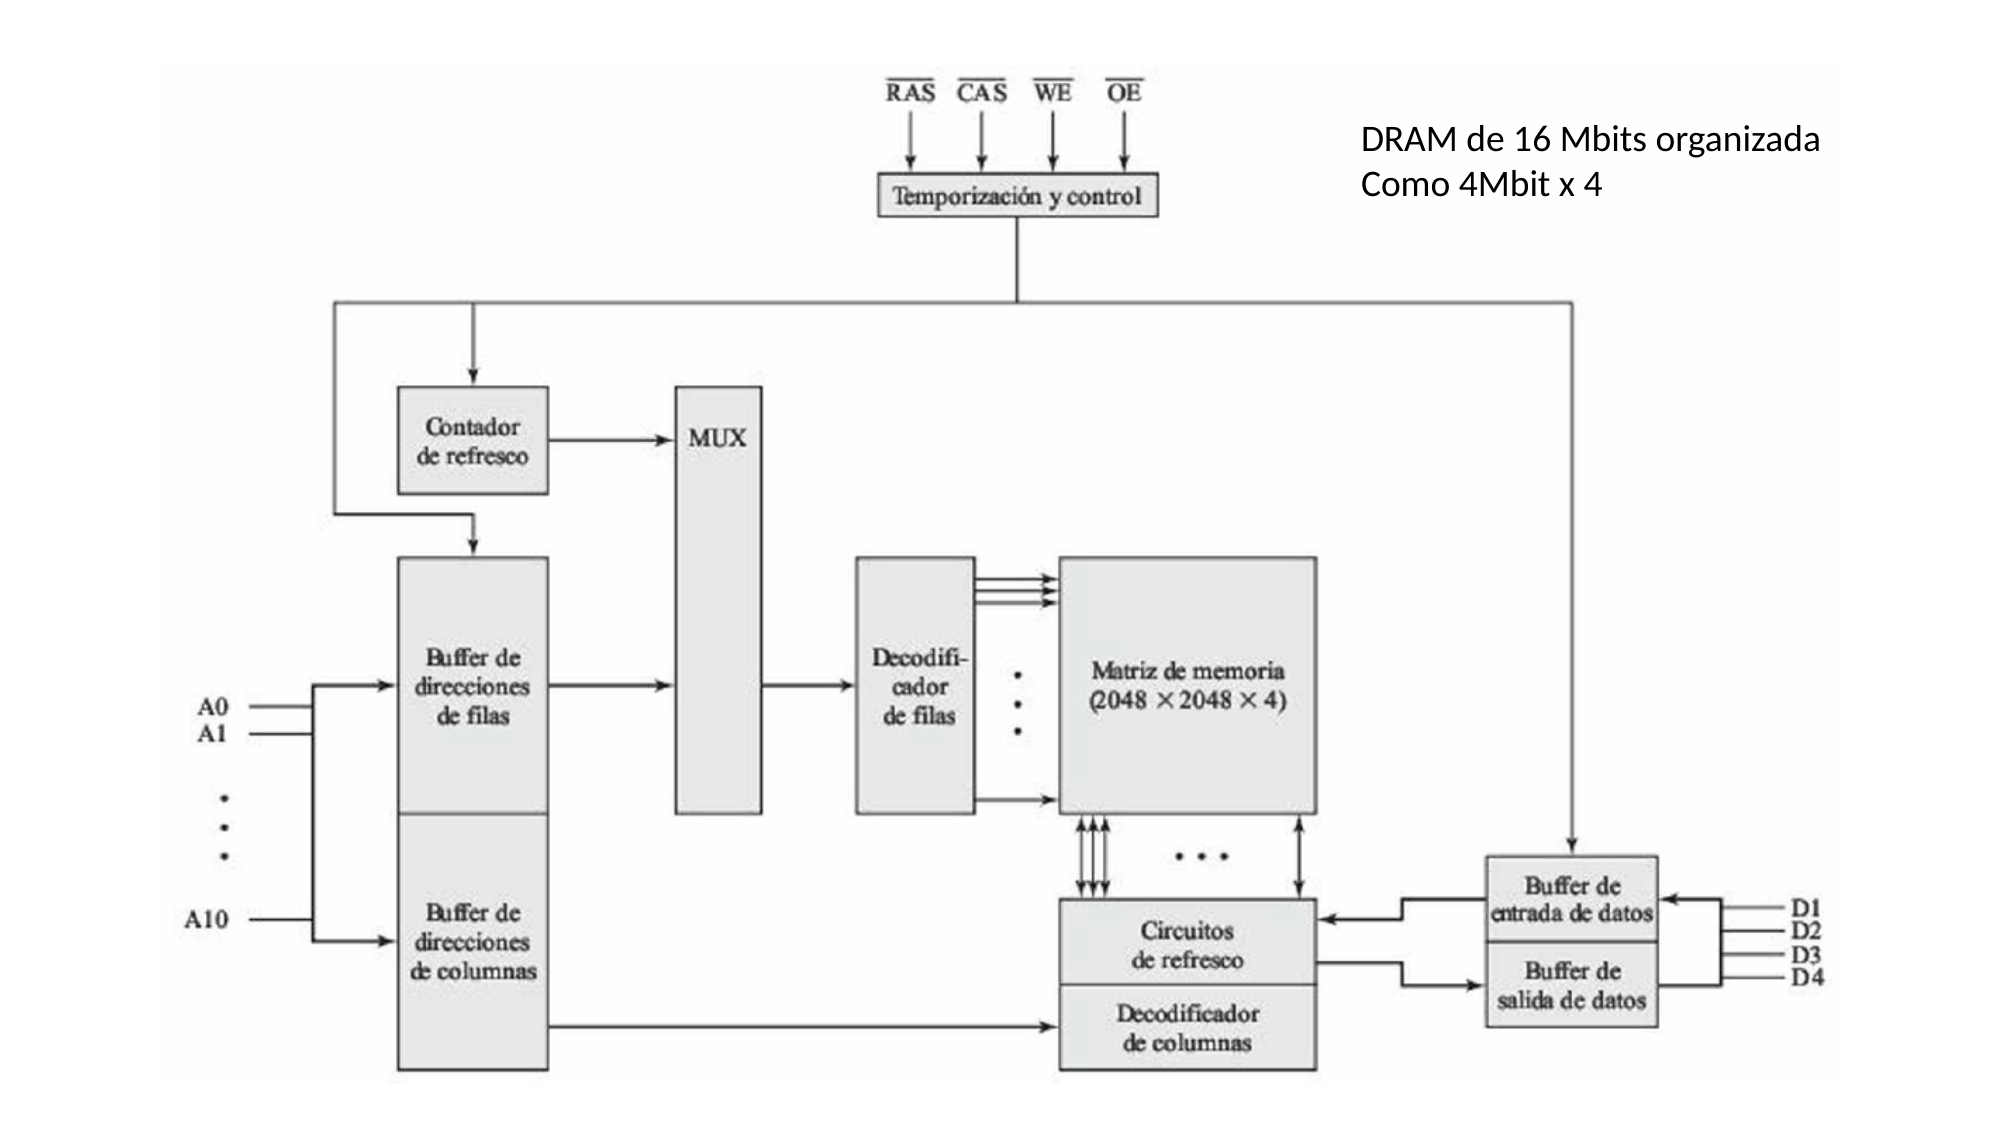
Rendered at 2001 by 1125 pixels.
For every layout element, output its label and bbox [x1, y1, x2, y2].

picture [160, 65, 1840, 1084]
